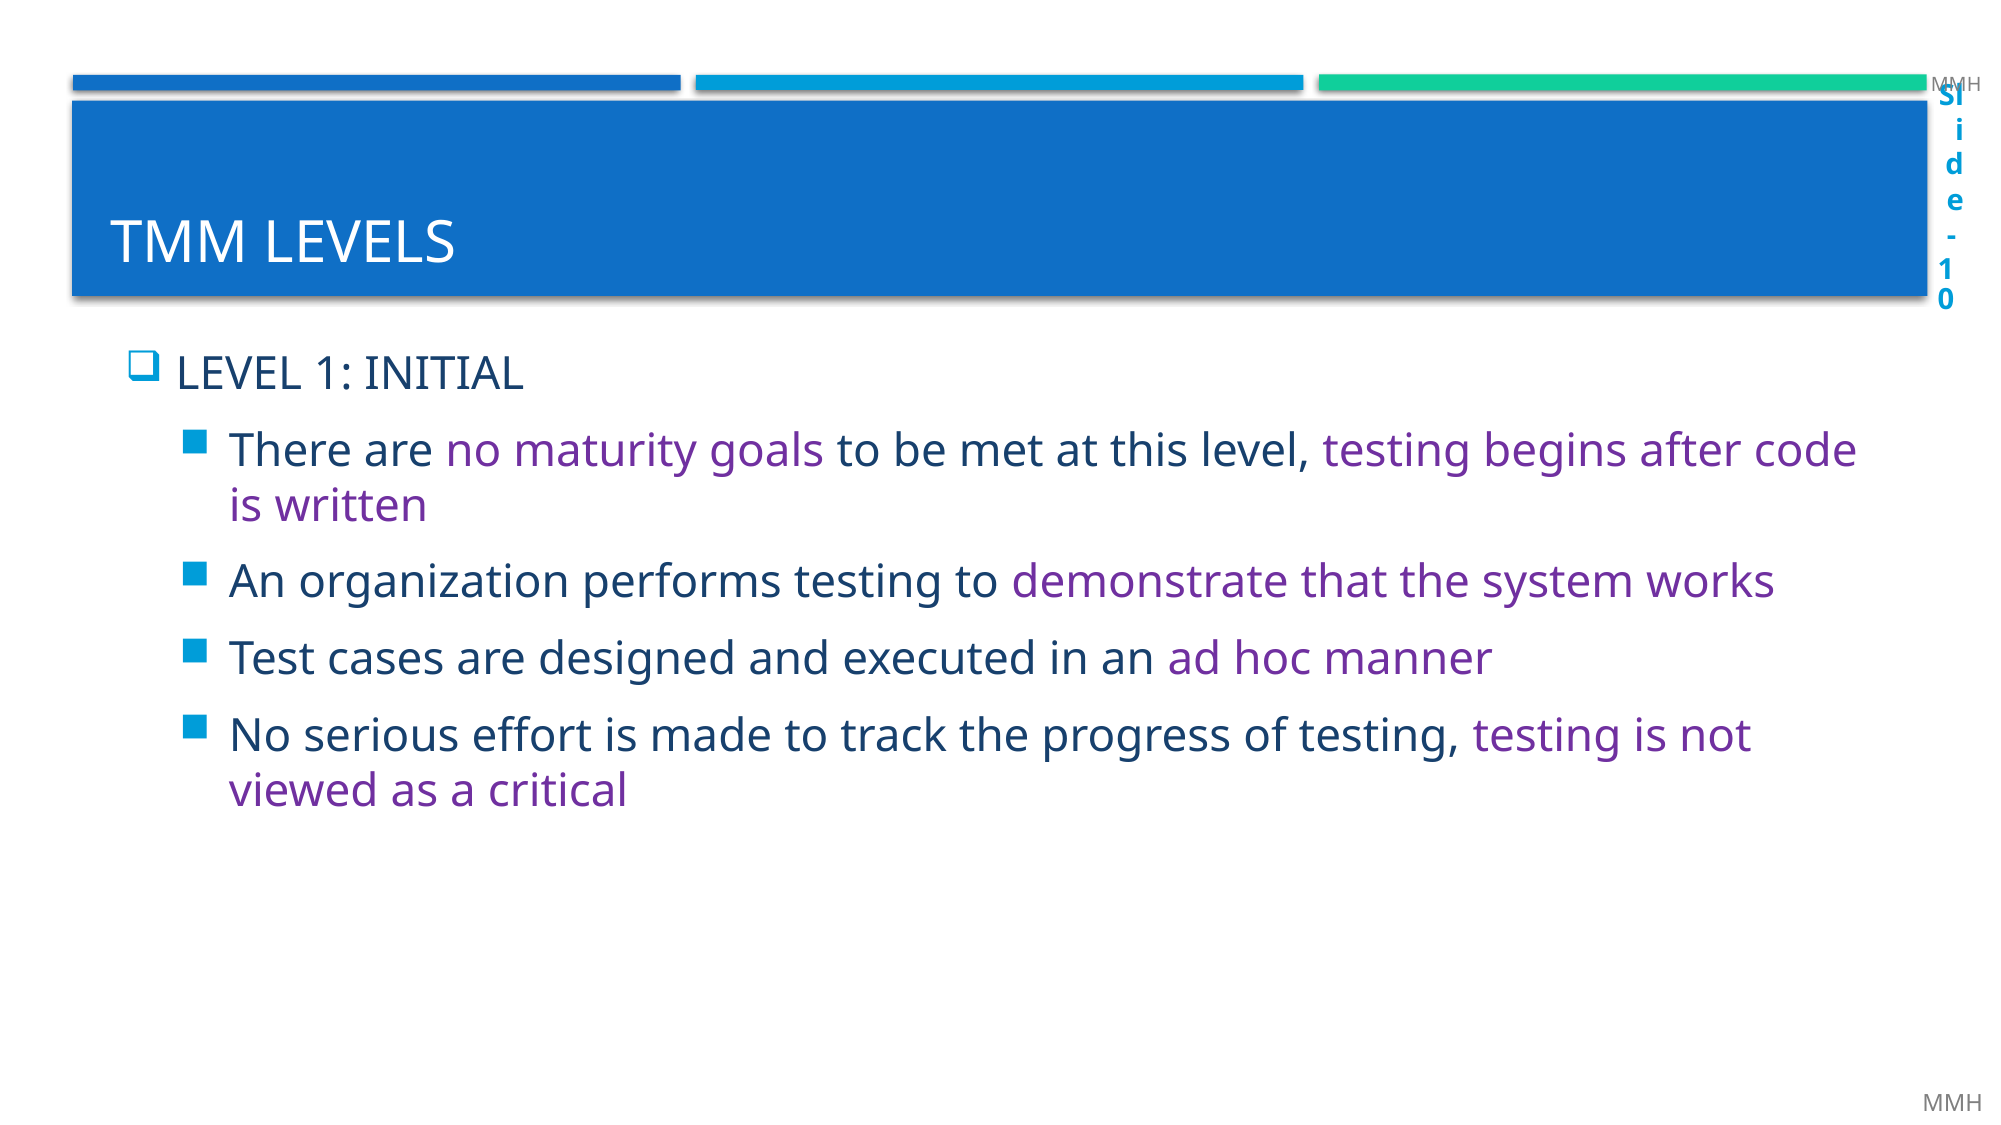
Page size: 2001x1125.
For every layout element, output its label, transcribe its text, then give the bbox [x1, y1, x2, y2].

title TMM levels [95, 115, 1905, 282]
text_box LEVEL 1: INITIAL There are no maturity goals to be met at this level, testing begins after code is written An organization performs testing to demonstrate that the system works Test cases are designed and executed in an ad hoc manner No serious effort is made to track the progress of testing, testing is not viewed as a critical [110, 331, 1908, 828]
slide_number Slide - 10 [1930, 107, 1972, 303]
text_box MMH [1894, 61, 2000, 107]
list MMH [1894, 1079, 2000, 1125]
